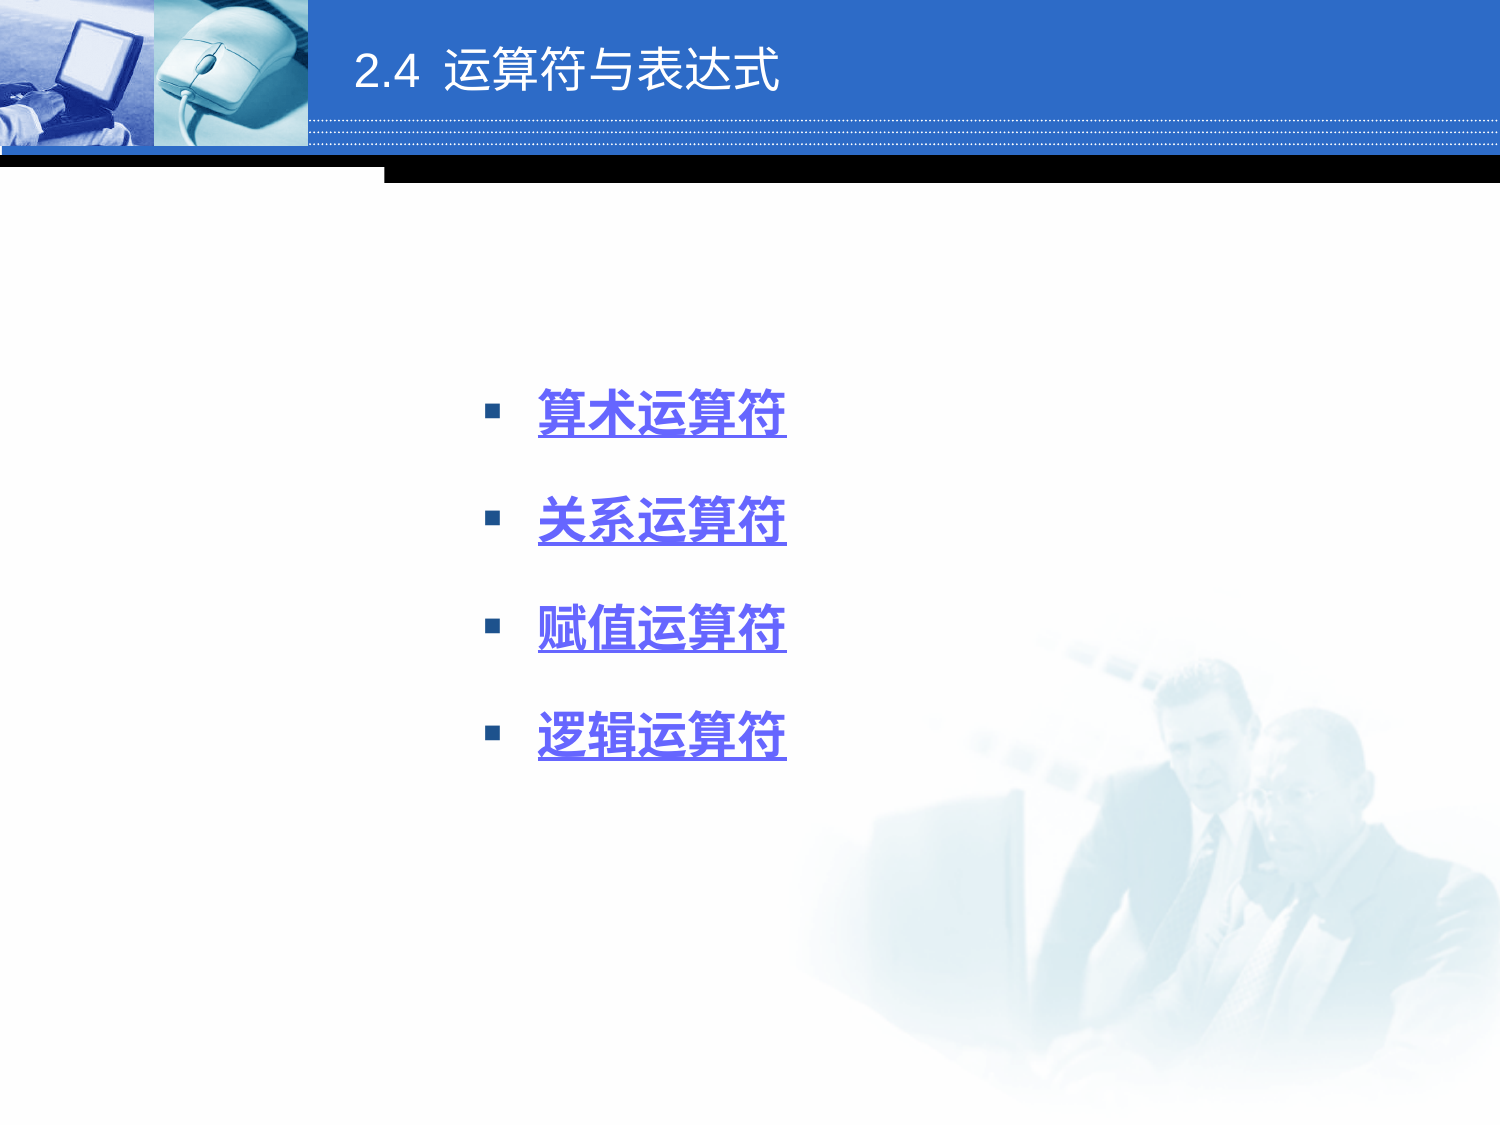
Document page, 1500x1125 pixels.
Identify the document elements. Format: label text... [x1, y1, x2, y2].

picture [0, 167, 1500, 1125]
title 2.4 运算符与表达式 [338, 31, 1376, 105]
picture [0, 0, 308, 155]
text_box 算术运算符 关系运算符 赋值运算符 逻辑运算符 [466, 373, 928, 811]
